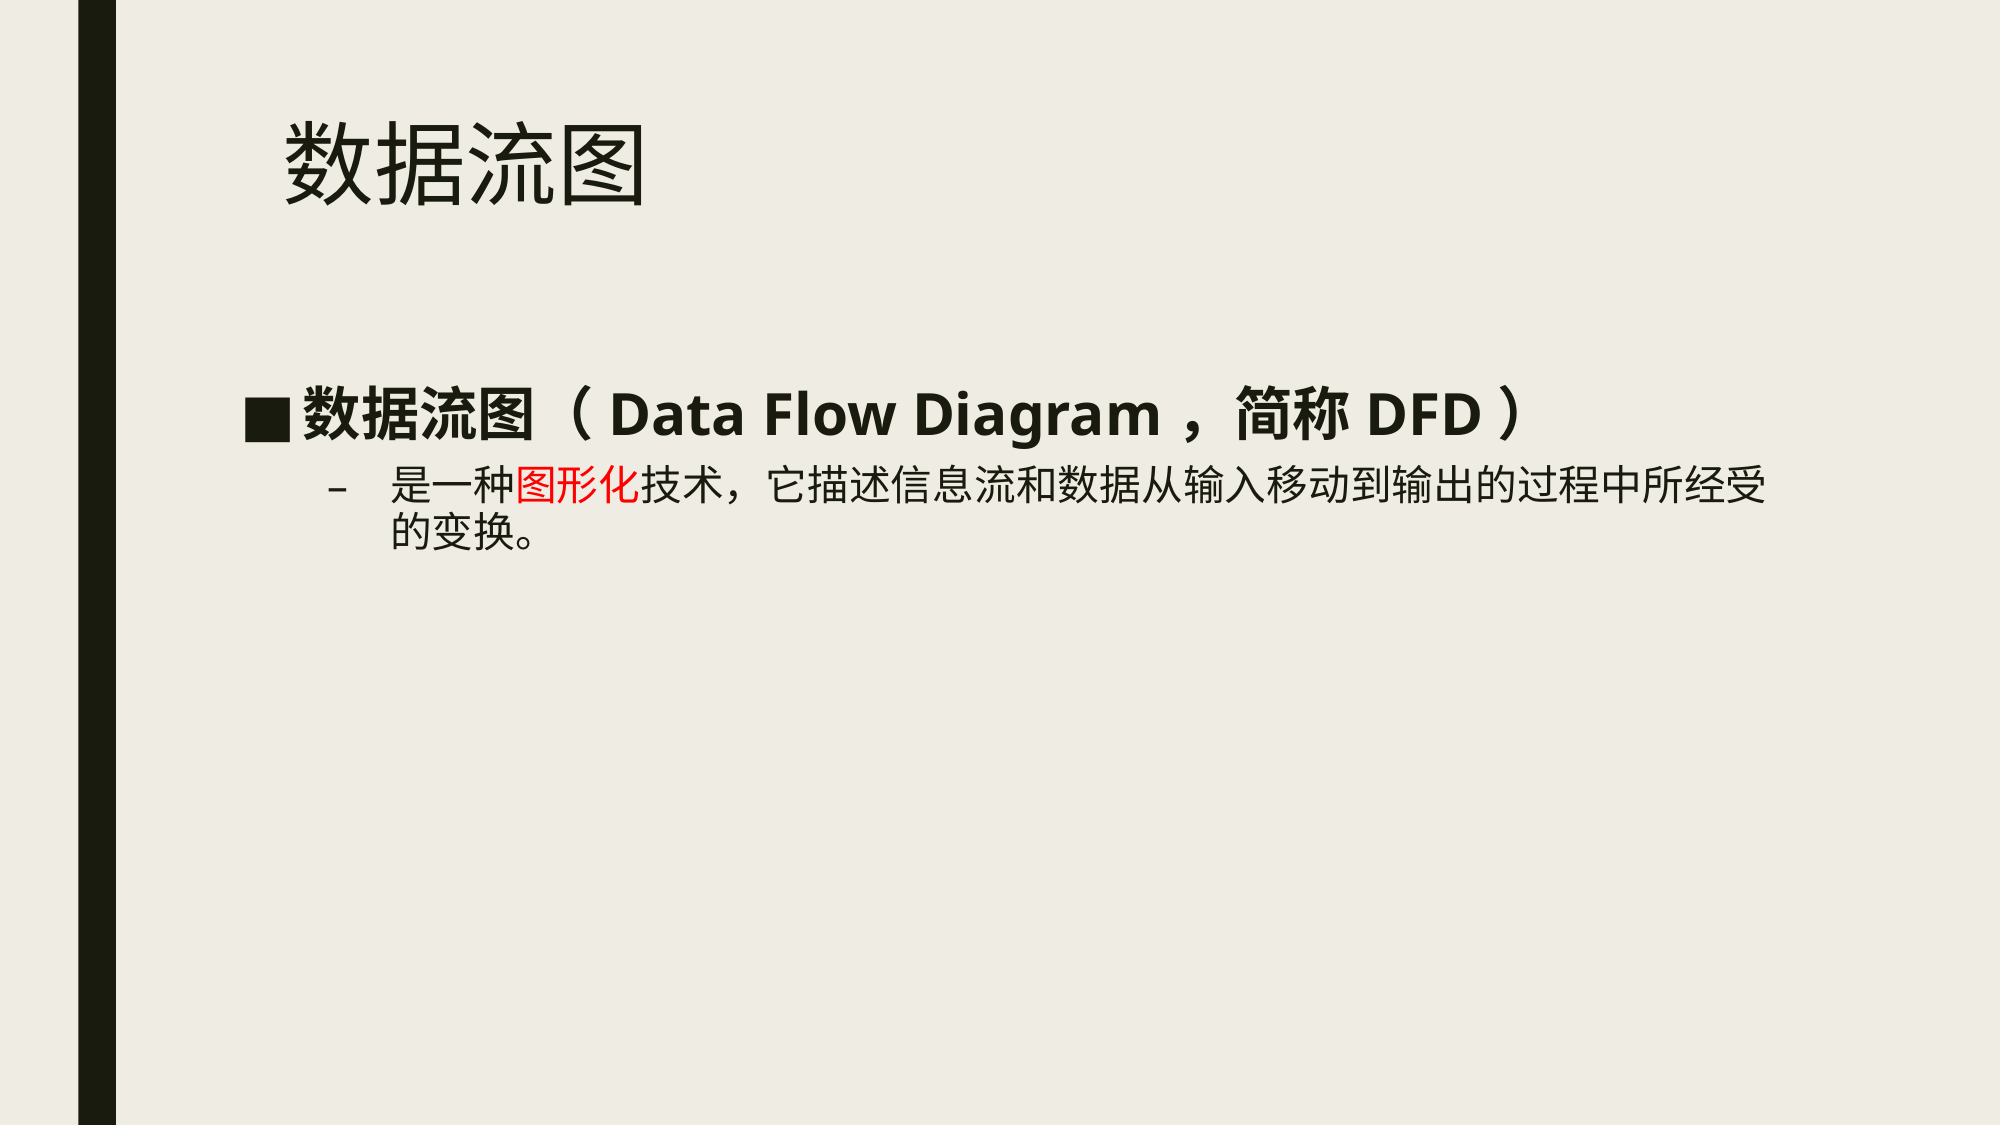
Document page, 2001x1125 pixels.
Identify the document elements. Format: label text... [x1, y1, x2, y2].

title 数据流图 [225, 112, 1800, 357]
list 数据流图（Data Flow Diagram，简称DFD） 是一种图形化技术，它描述信息流和数据从输入移动到输出的过程中所经受的变换。 [225, 375, 1800, 963]
